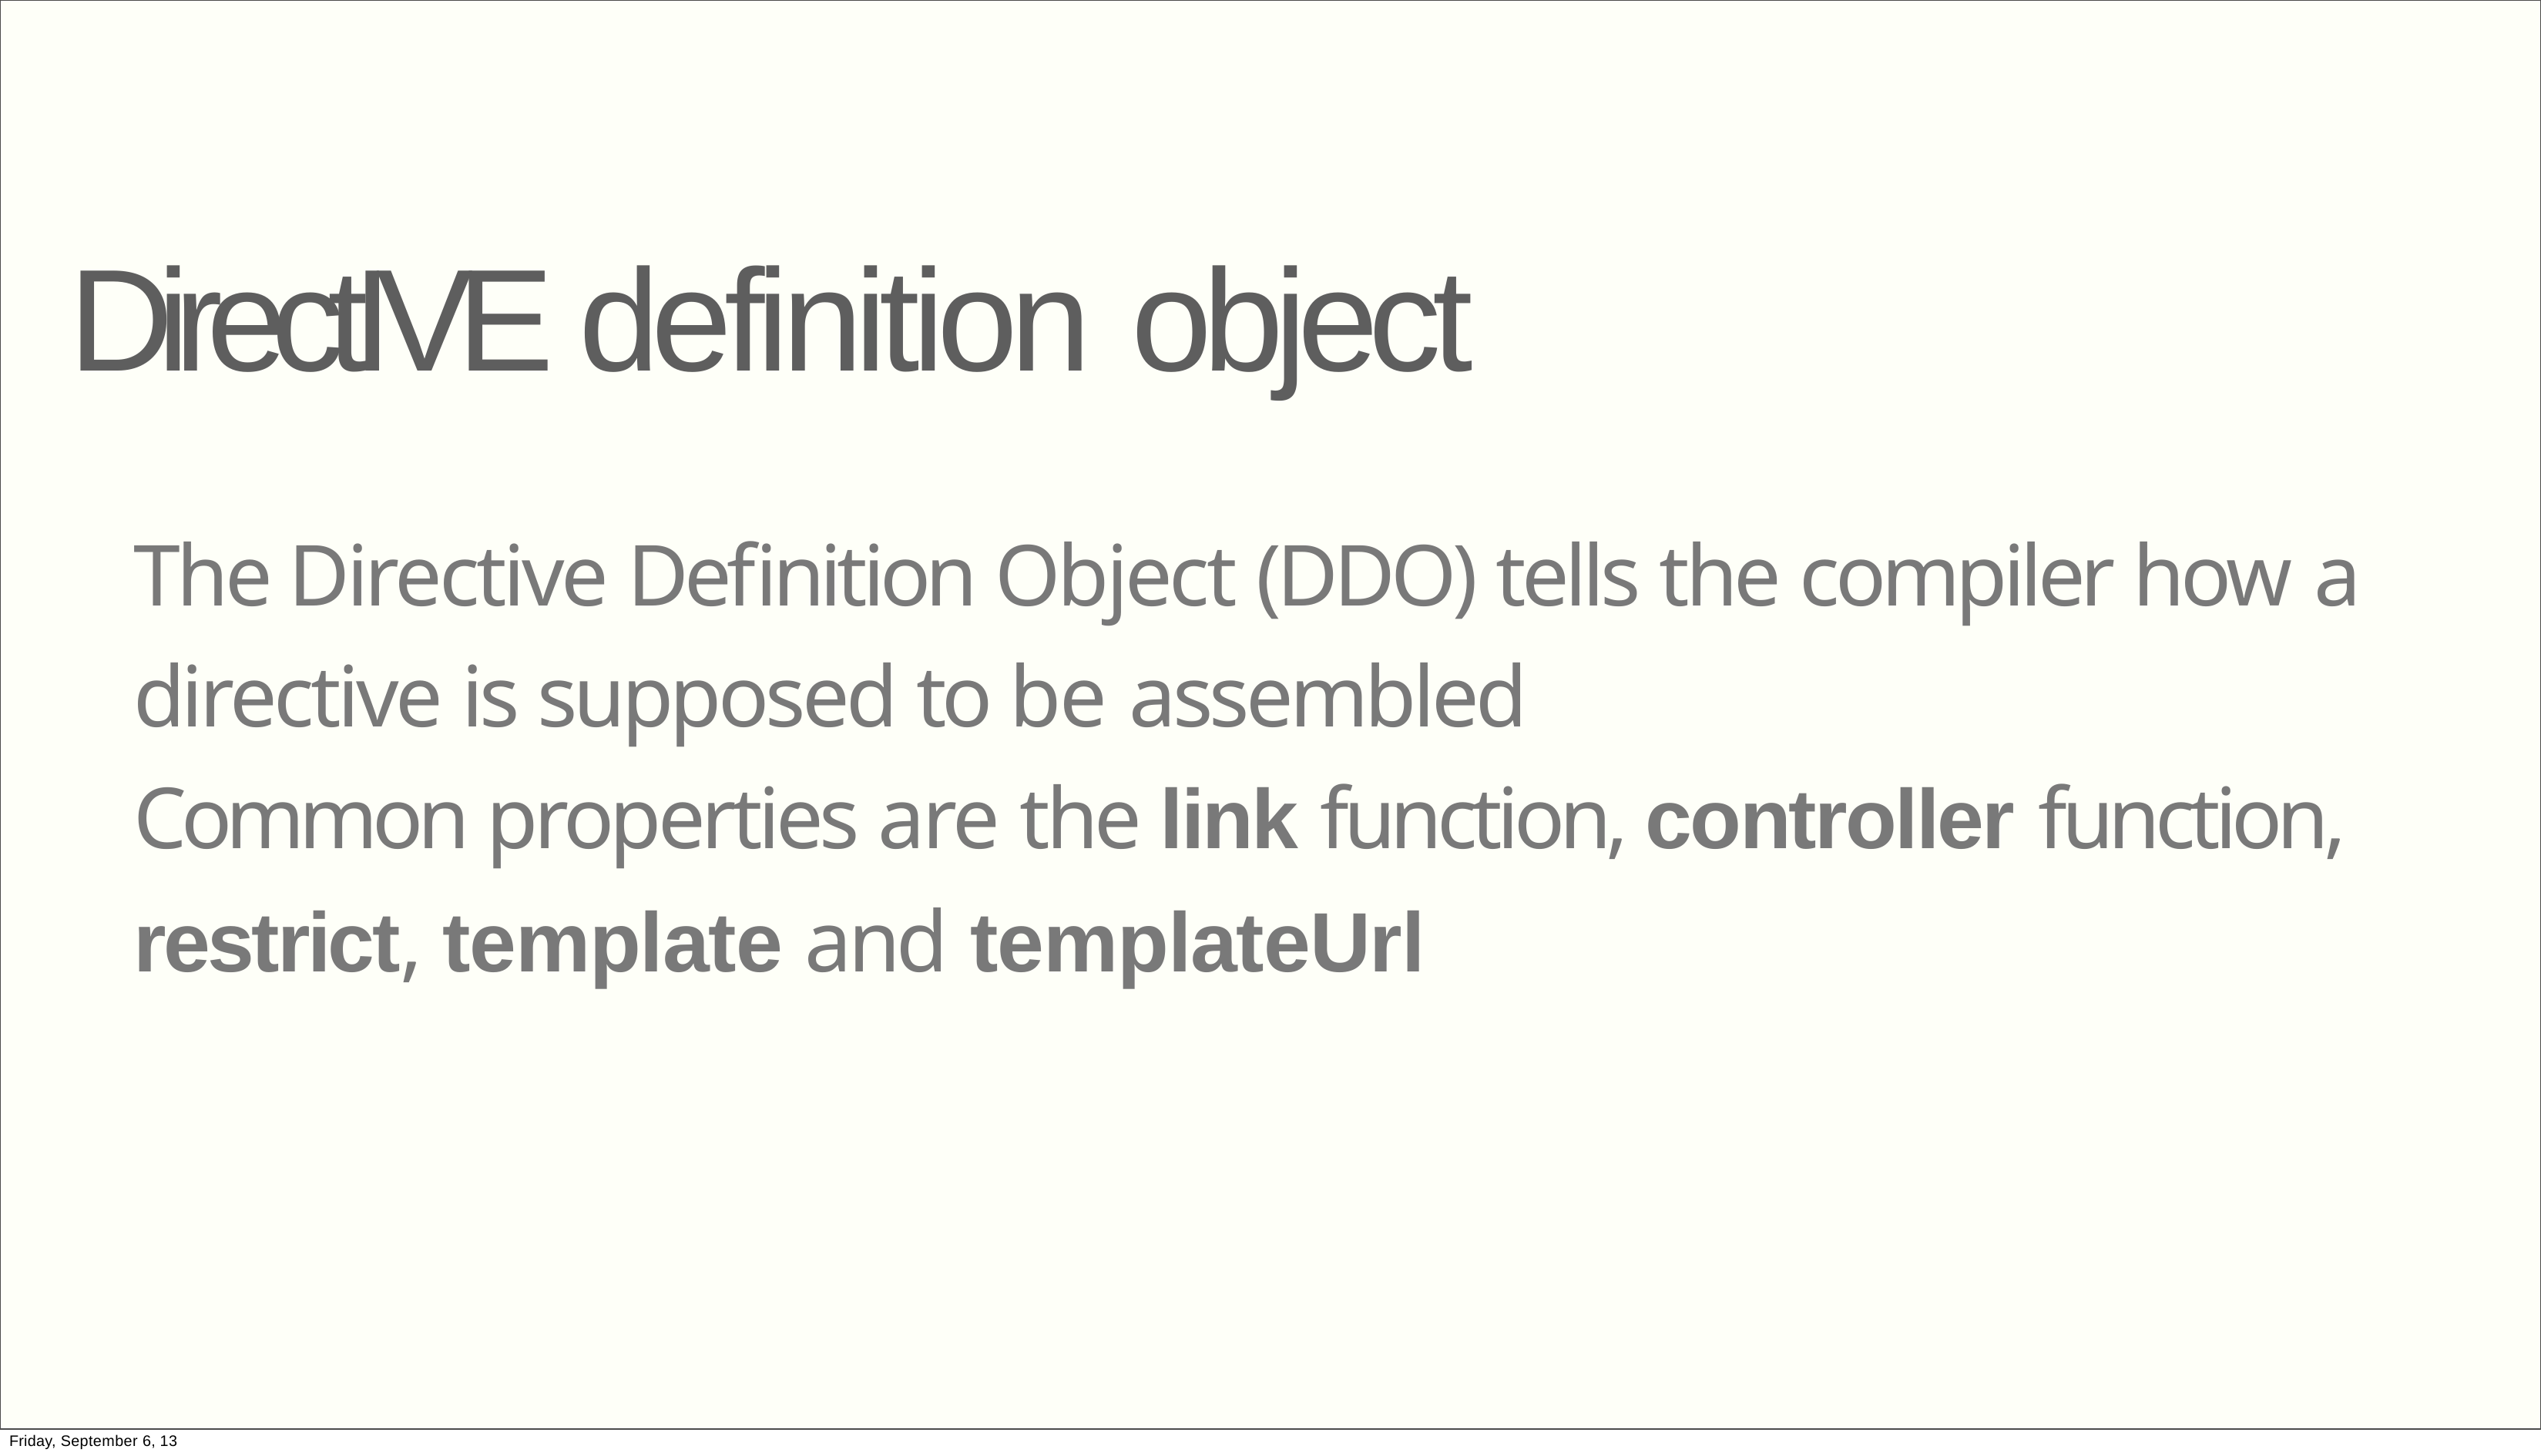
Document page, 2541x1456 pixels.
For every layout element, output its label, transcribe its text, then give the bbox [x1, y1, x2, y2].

text_box [0, 0, 2541, 1430]
footer Friday, September 6, 13 [7, 1432, 183, 1456]
